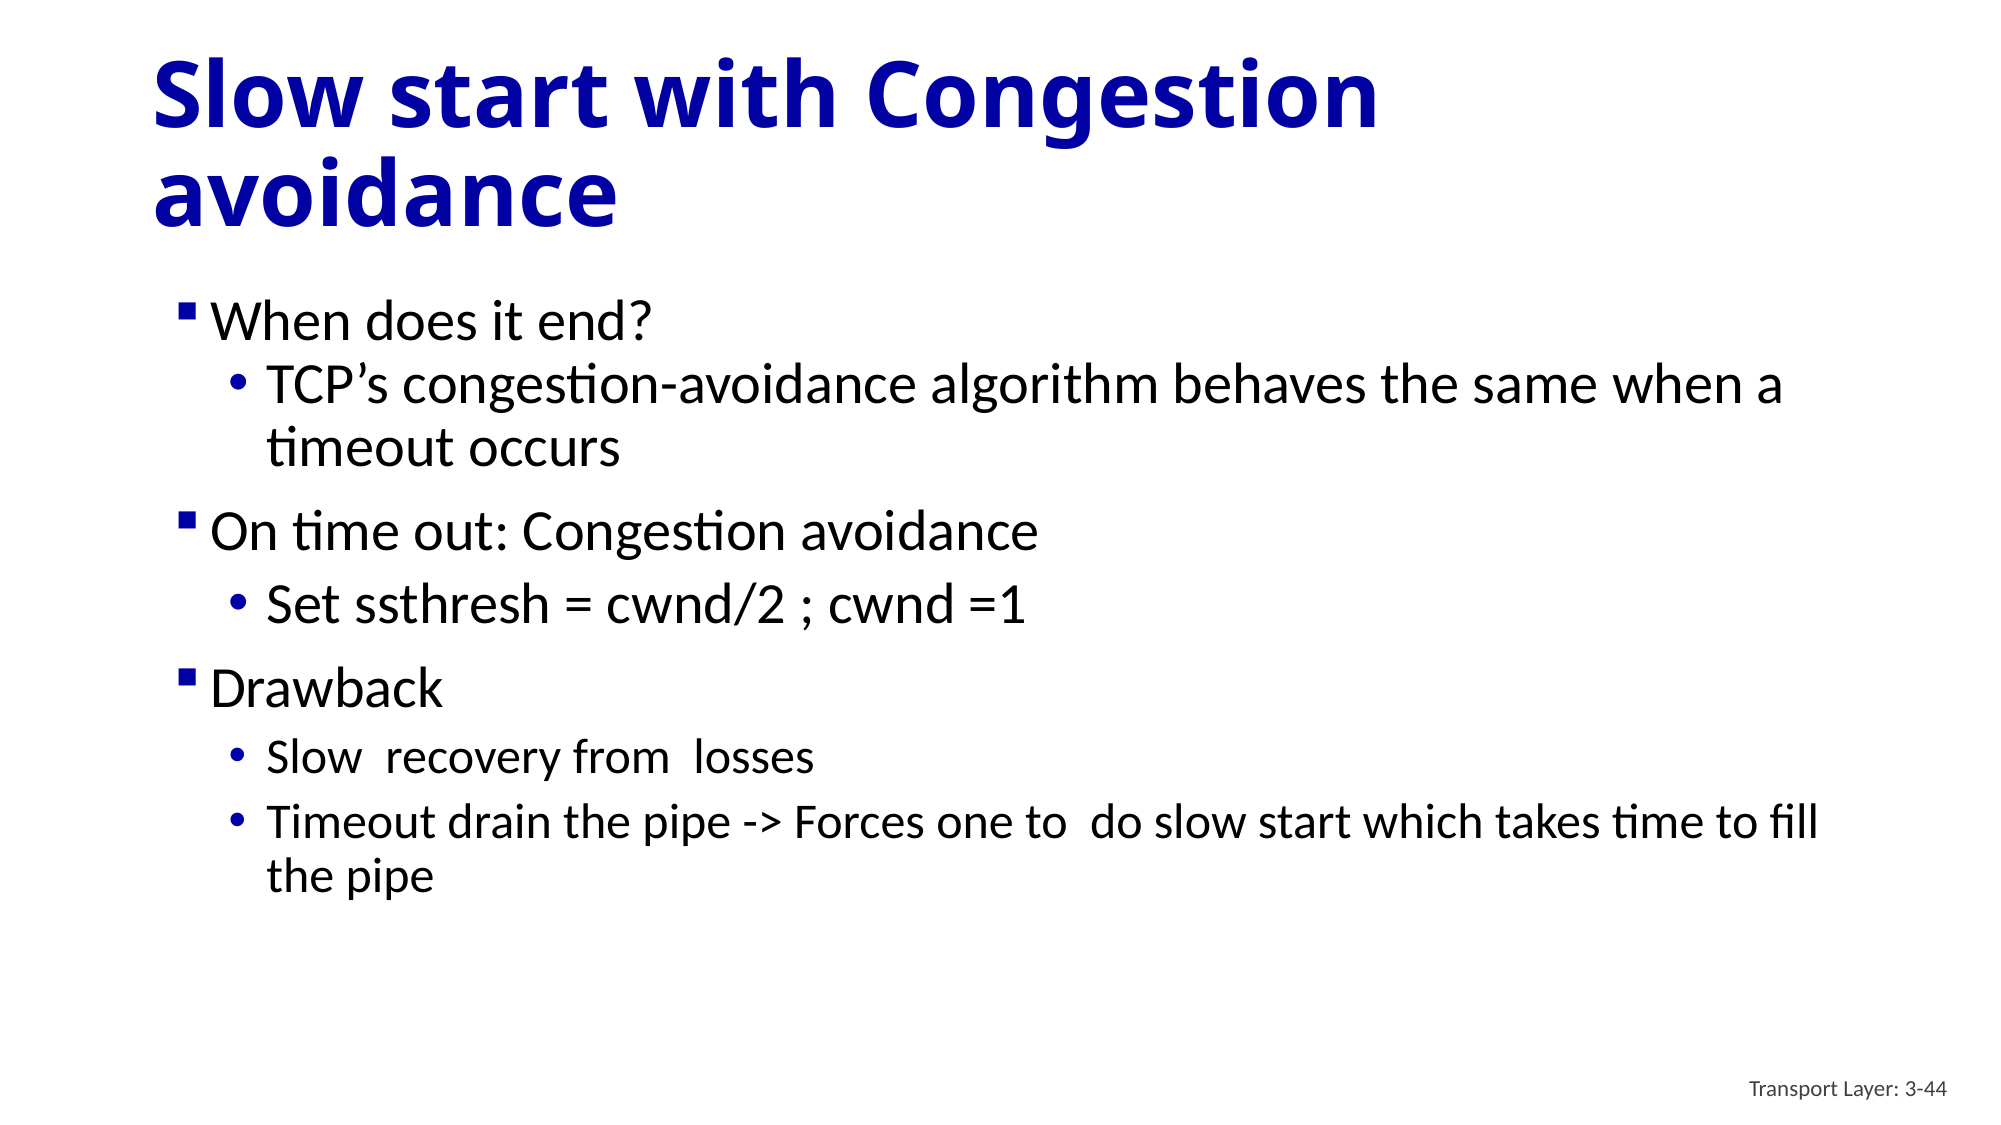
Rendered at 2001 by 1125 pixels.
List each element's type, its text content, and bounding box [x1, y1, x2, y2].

list When does it end? TCP’s congestion-avoidance algorithm behaves the same when a timeout occurs On time out: Congestion avoidance Set ssthresh = cwnd/2 ; cwnd =1 Drawback Slow recovery from losses Timeout drain the pipe -> Forces one to do slow start which takes time to fill the pipe [137, 282, 1863, 997]
title Slow start with Congestion avoidance [137, 74, 1863, 221]
slide_number Transport Layer: 3-44 [1512, 1056, 1963, 1117]
